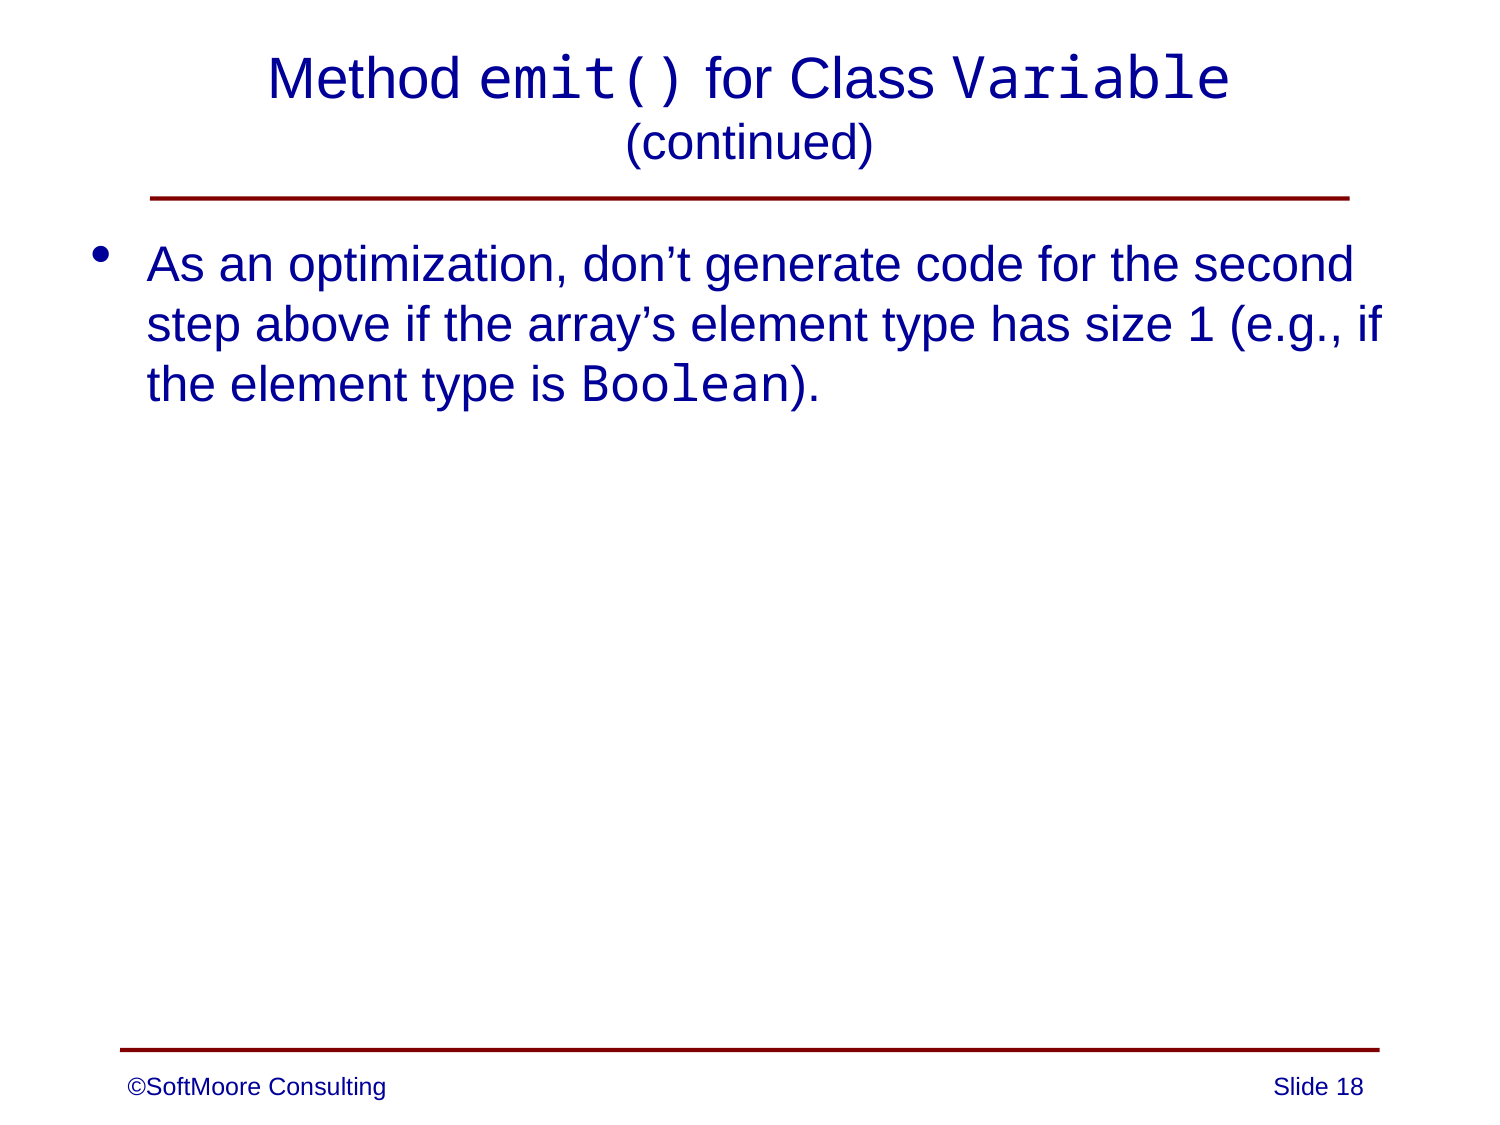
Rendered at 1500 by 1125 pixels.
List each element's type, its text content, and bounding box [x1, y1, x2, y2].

list As an optimization, don’t generate code for the second step above if the array’s element type has size 1 (e.g., if the element type is Boolean). [74, 223, 1425, 1034]
title Method emit() for Class Variable (continued) [149, 22, 1350, 188]
slide_number Slide 18 [1078, 1061, 1380, 1109]
footer ©SoftMoore Consulting [111, 1061, 563, 1109]
